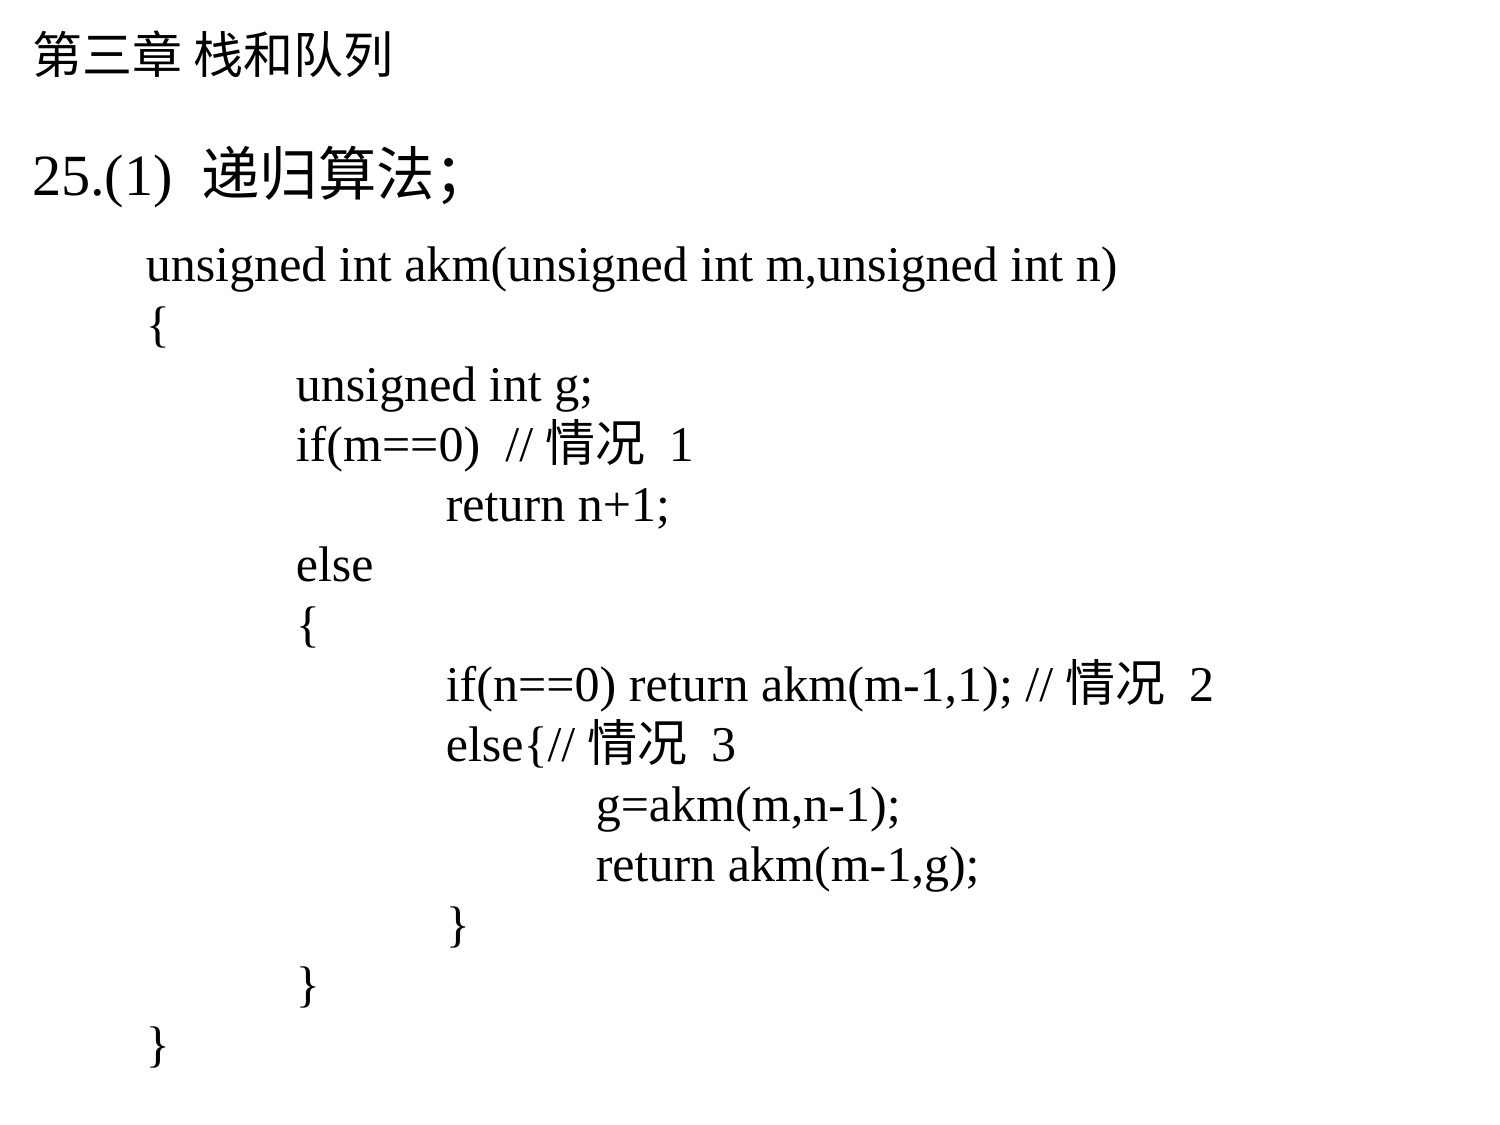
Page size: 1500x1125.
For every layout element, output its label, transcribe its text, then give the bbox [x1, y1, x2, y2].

text_box unsigned int akm(unsigned int m,unsigned int n) { unsigned int g; if(m==0) //情况 1 return n+1; else { if(n==0) return akm(m-1,1); //情况 2 else{//情况 3 g=akm(m,n-1); return akm(m-1,g); } } } [131, 224, 1360, 1079]
title 第三章 栈和队列 [17, 0, 1311, 115]
list 25.(1) 递归算法； [17, 115, 1474, 1088]
